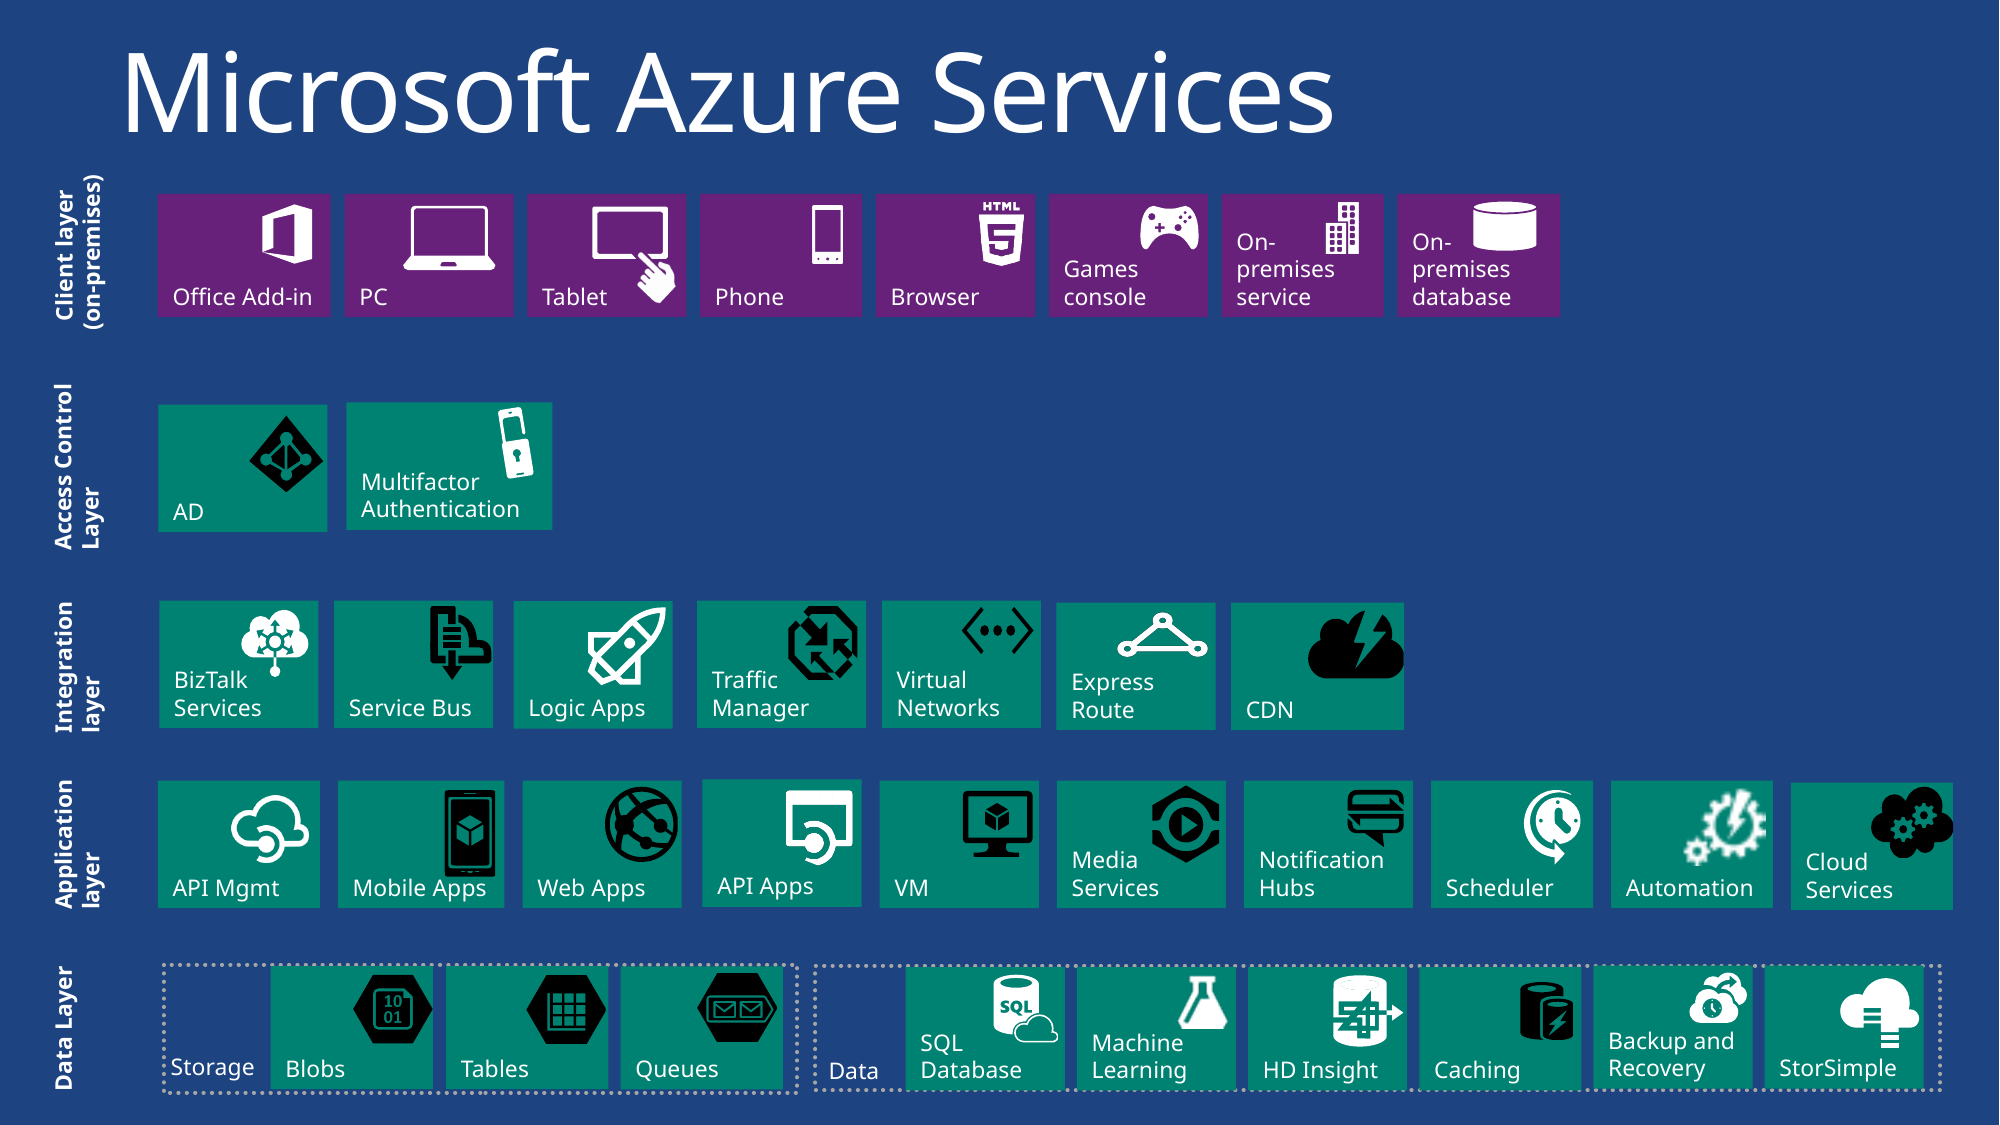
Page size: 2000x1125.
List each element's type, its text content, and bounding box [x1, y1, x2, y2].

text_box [41, 584, 1405, 744]
picture [1175, 975, 1231, 1030]
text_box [41, 766, 1954, 923]
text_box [42, 161, 1561, 350]
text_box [40, 372, 553, 563]
picture [586, 607, 666, 687]
title Microsoft Azure Services [95, 22, 1898, 158]
picture [780, 787, 860, 867]
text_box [41, 944, 1941, 1113]
